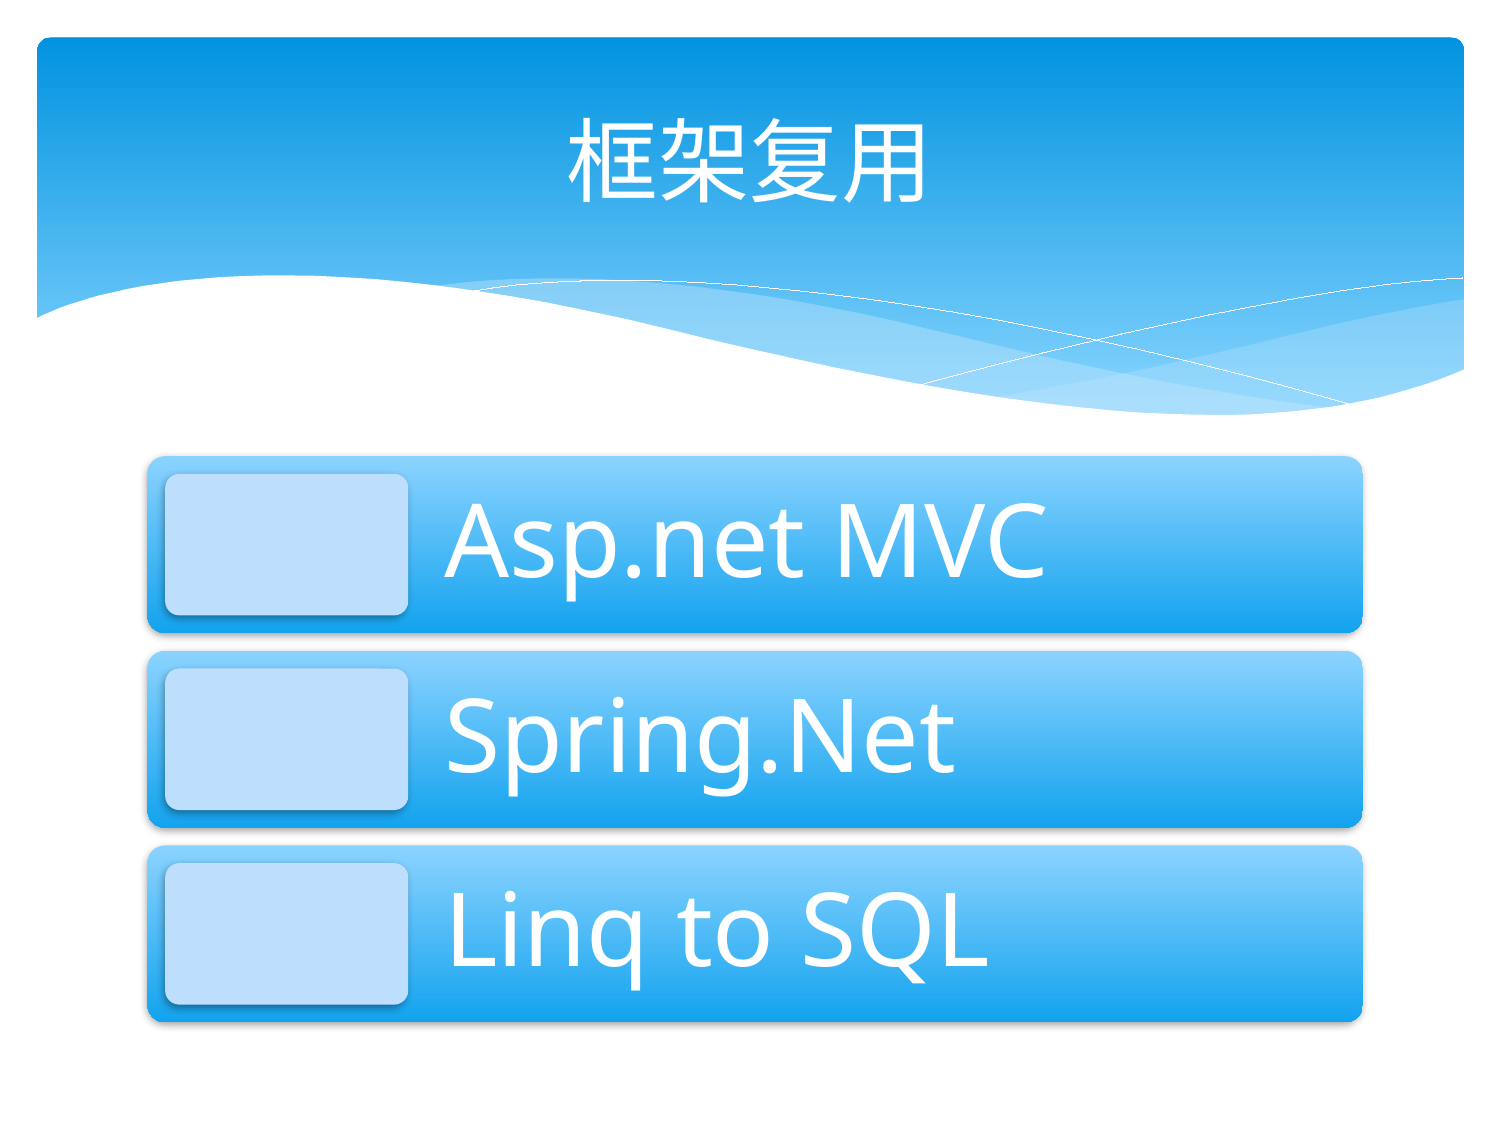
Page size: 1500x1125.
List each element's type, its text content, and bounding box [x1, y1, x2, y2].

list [147, 455, 1364, 1023]
title 框架复用 [75, 55, 1425, 261]
